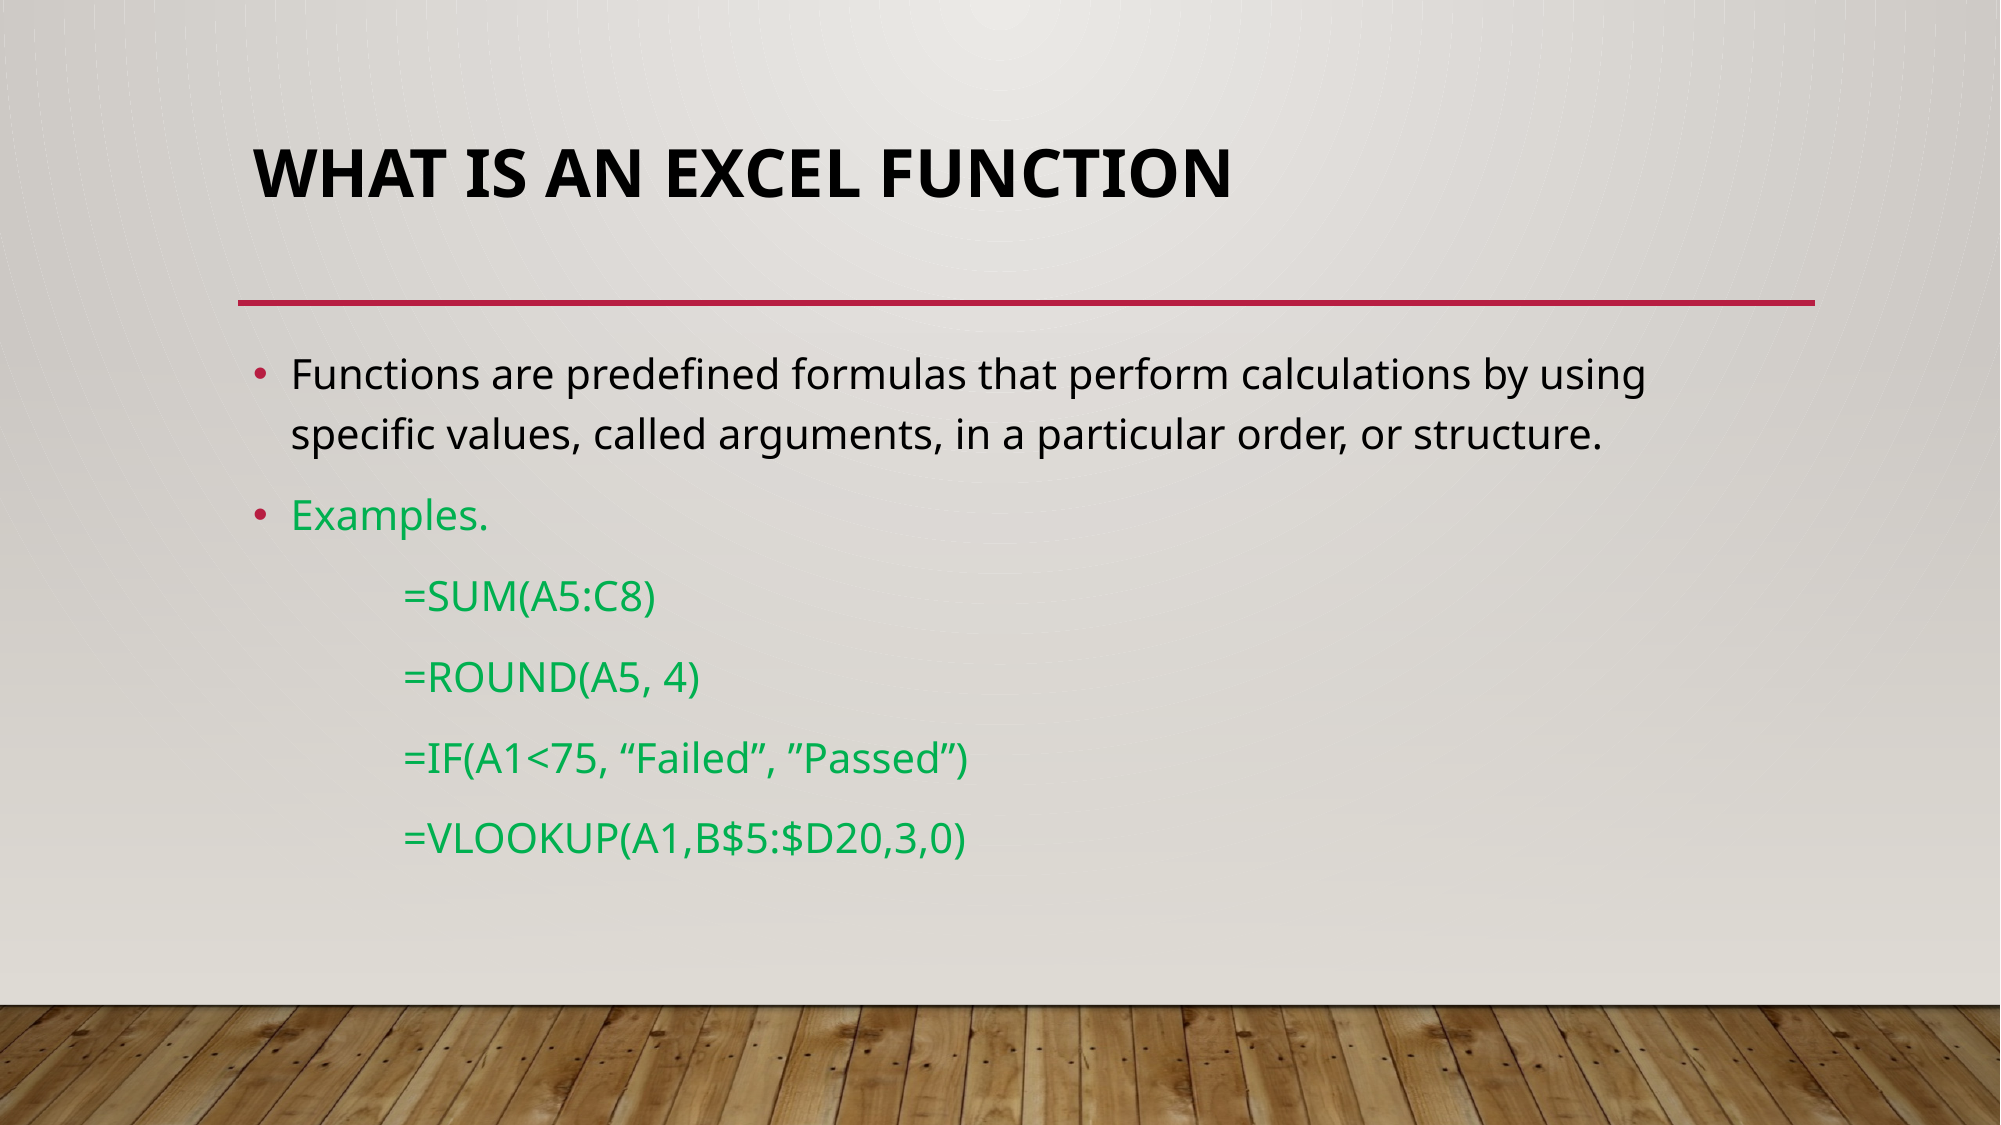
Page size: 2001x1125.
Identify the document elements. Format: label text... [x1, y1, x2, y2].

picture [0, 1005, 2000, 1125]
title What is an Excel Function [238, 131, 1814, 305]
list Functions are predefined formulas that perform calculations by using specific values, called arguments, in a particular order, or structure. Examples. =SUM(A5:C8) =ROUND(A5, 4) =IF(A1<75, “Failed”, ”Passed”) =VLOOKUP(A1,B$5:$D20,3,0) [238, 330, 1814, 993]
